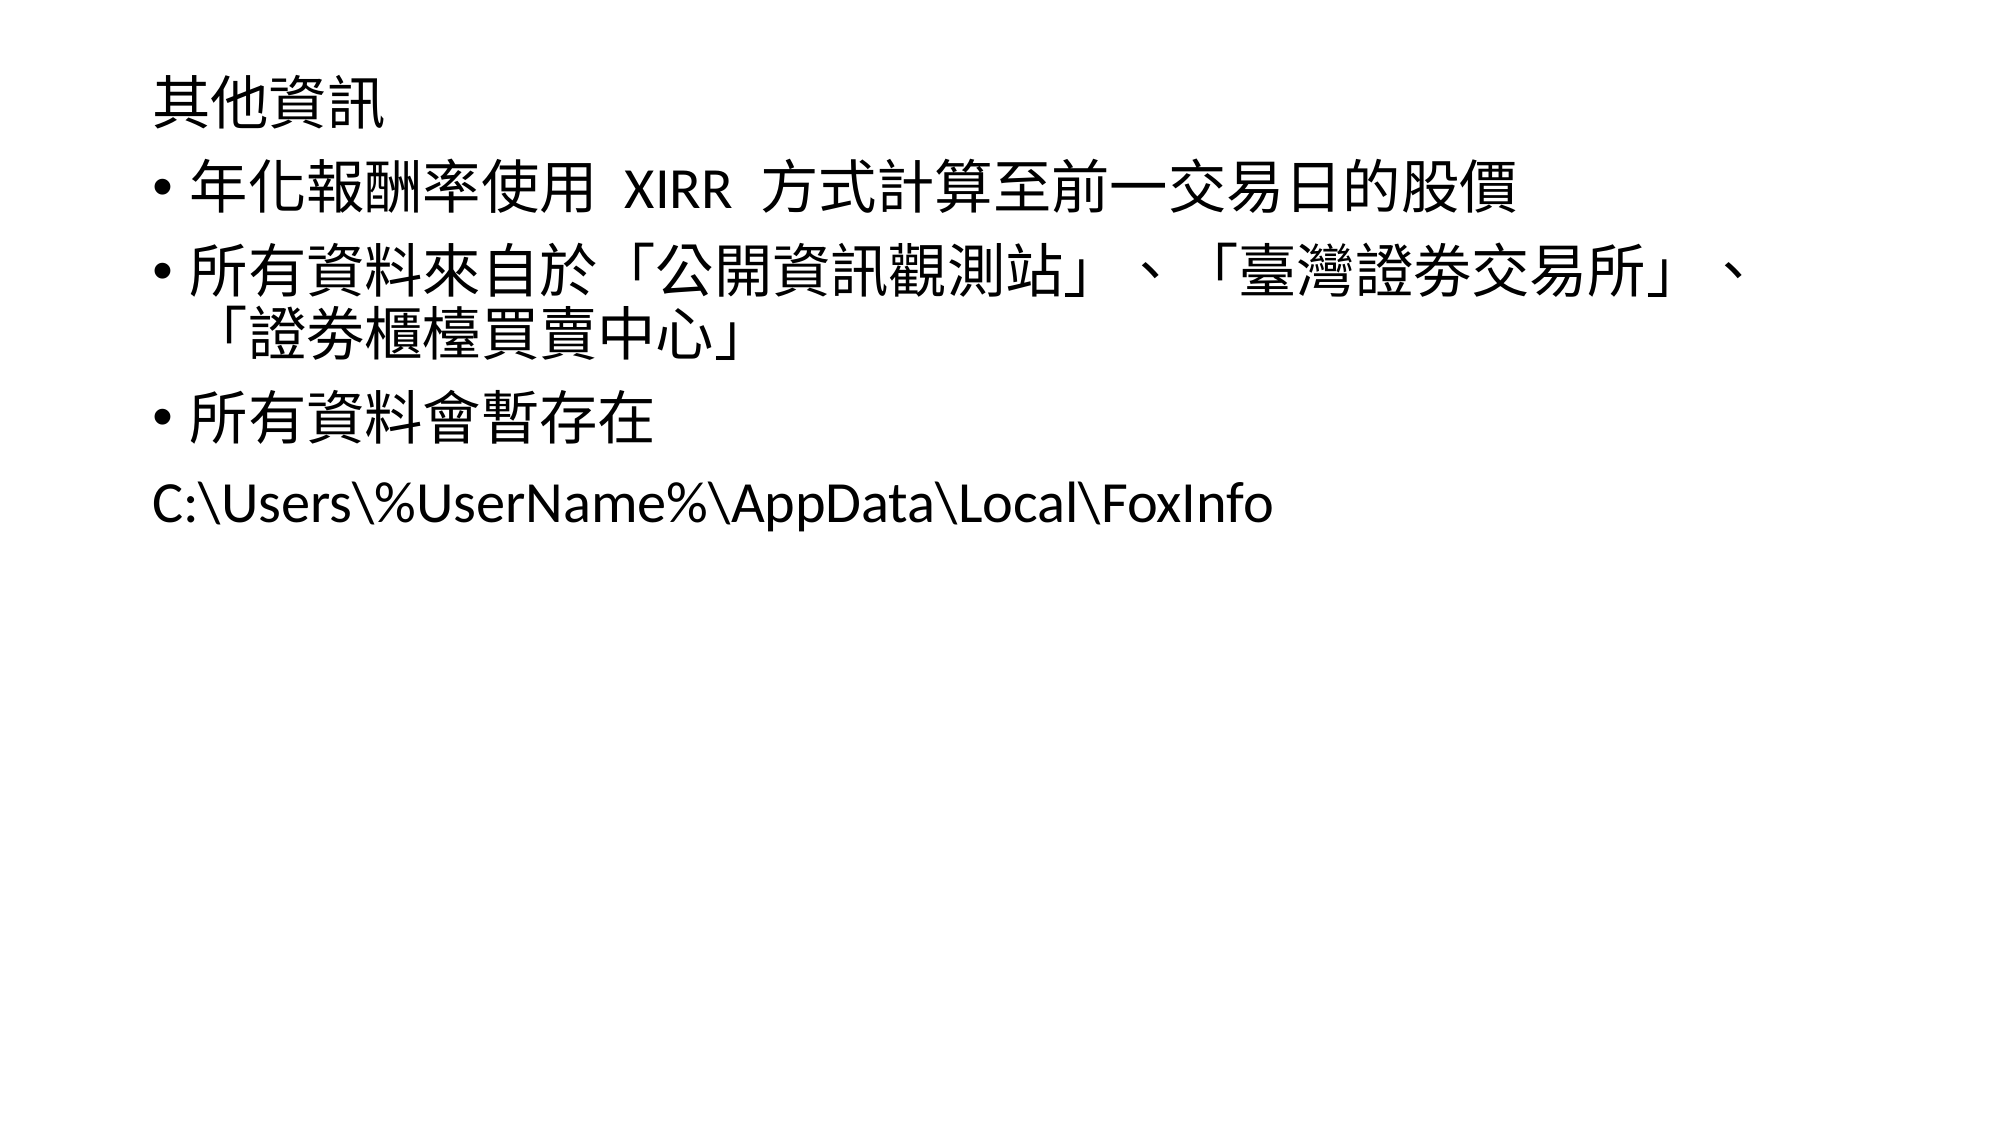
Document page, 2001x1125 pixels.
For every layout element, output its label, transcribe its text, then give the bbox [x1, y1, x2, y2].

title 其他資訊 [137, 59, 1863, 151]
list 年化報酬率使用 XIRR 方式計算至前一交易日的股價 所有資料來自於「公開資訊觀測站」、「臺灣證劵交易所」、「證劵櫃檯買賣中心」 所有資料會暫存在 C:\Users\%UserName%\AppData\Local\FoxInfo [137, 151, 1863, 1014]
